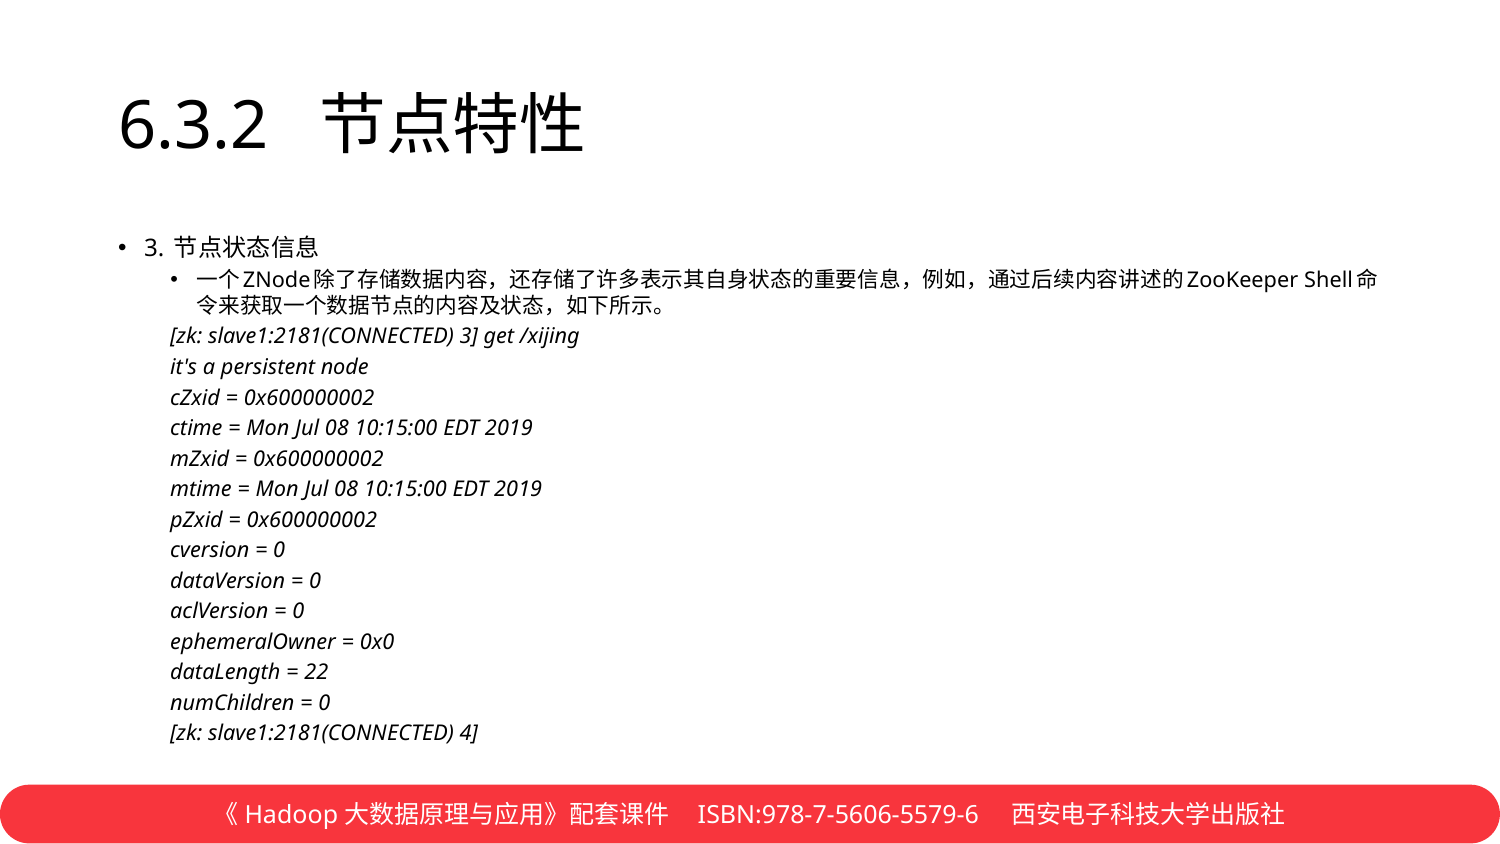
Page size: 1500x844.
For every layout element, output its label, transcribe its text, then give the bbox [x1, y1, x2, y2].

list 3. 节点状态信息 一个ZNode除了存储数据内容，还存储了许多表示其自身状态的重要信息，例如，通过后续内容讲述的ZooKeeper Shell命令来获取一个数据节点的内容及状态，如下所示。 [zk: slave1:2181(CONNECTED) 3] get /xijing it's a persistent node cZxid = 0x600000002 ctime = Mon Jul 08 10:15:00 EDT 2019 mZxid = 0x600000002 mtime = Mon Jul 08 10:15:00 EDT 2019 pZxid = 0x600000002 cversion = 0 dataVersion = 0 aclVersion = 0 ephemeralOwner = 0x0 dataLength = 22 numChildren = 0 [zk: slave1:2181(CONNECTED) 4] [103, 224, 1397, 760]
title 6.3.2 节点特性 [103, 44, 1397, 208]
